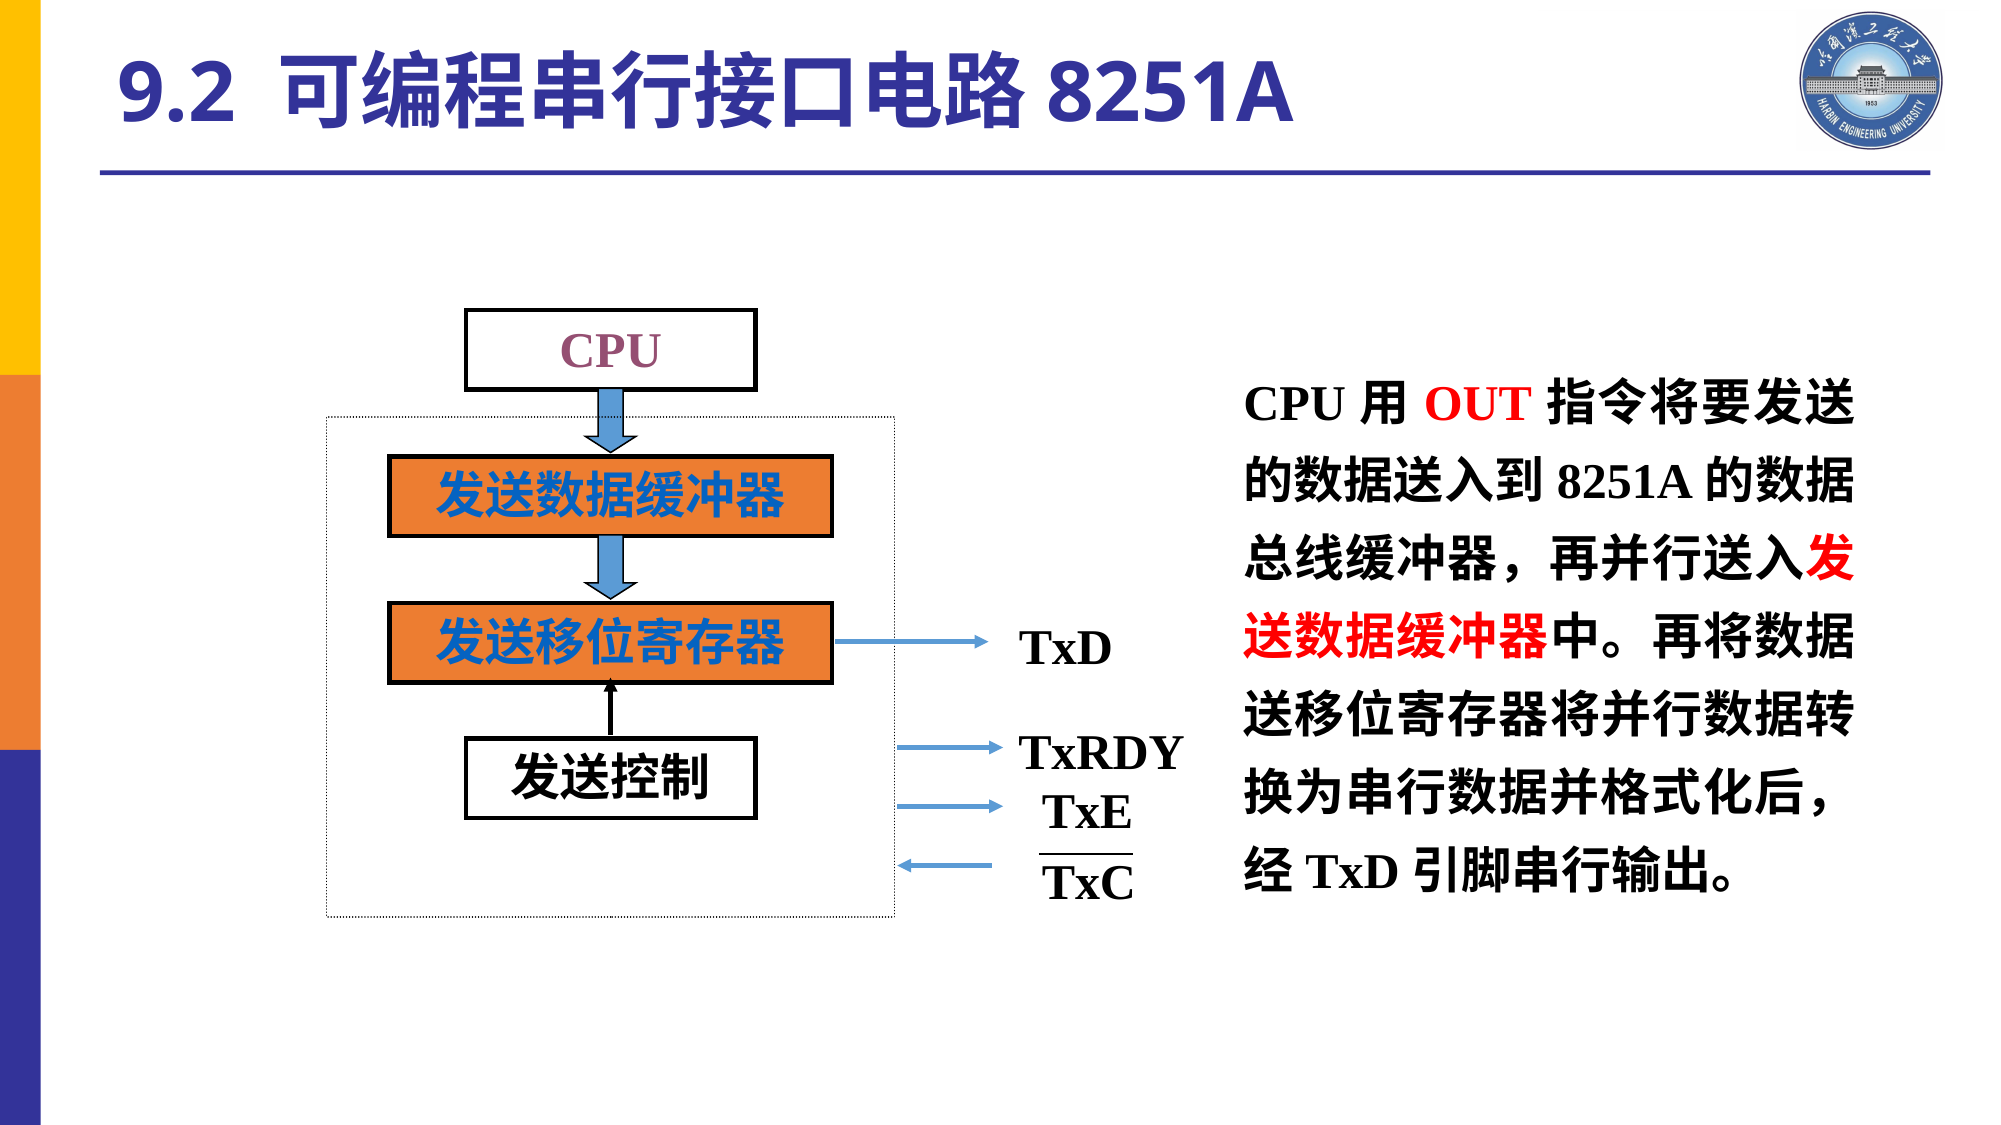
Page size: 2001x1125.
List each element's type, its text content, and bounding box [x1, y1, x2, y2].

text_box TxC [1027, 841, 1152, 917]
text_box [326, 416, 895, 917]
text_box TxE [1027, 770, 1149, 841]
text_box [598, 388, 624, 416]
text_box TxRDY [1003, 712, 1203, 788]
picture [1538, 9, 1979, 165]
text_box TxD [1004, 606, 1133, 682]
text_box CPU用OUT指令将要发送的数据送入到8251A的数据总线缓冲器，再并行送入发送数据缓冲器中。再将数据送移位寄存器将并行数据转换为串行数据并格式化后，经TxD引脚串行输出。 [1228, 345, 1871, 1125]
text_box CPU [466, 310, 756, 390]
text_box 9.2 可编程串行接口电路8251A [102, 42, 1590, 173]
